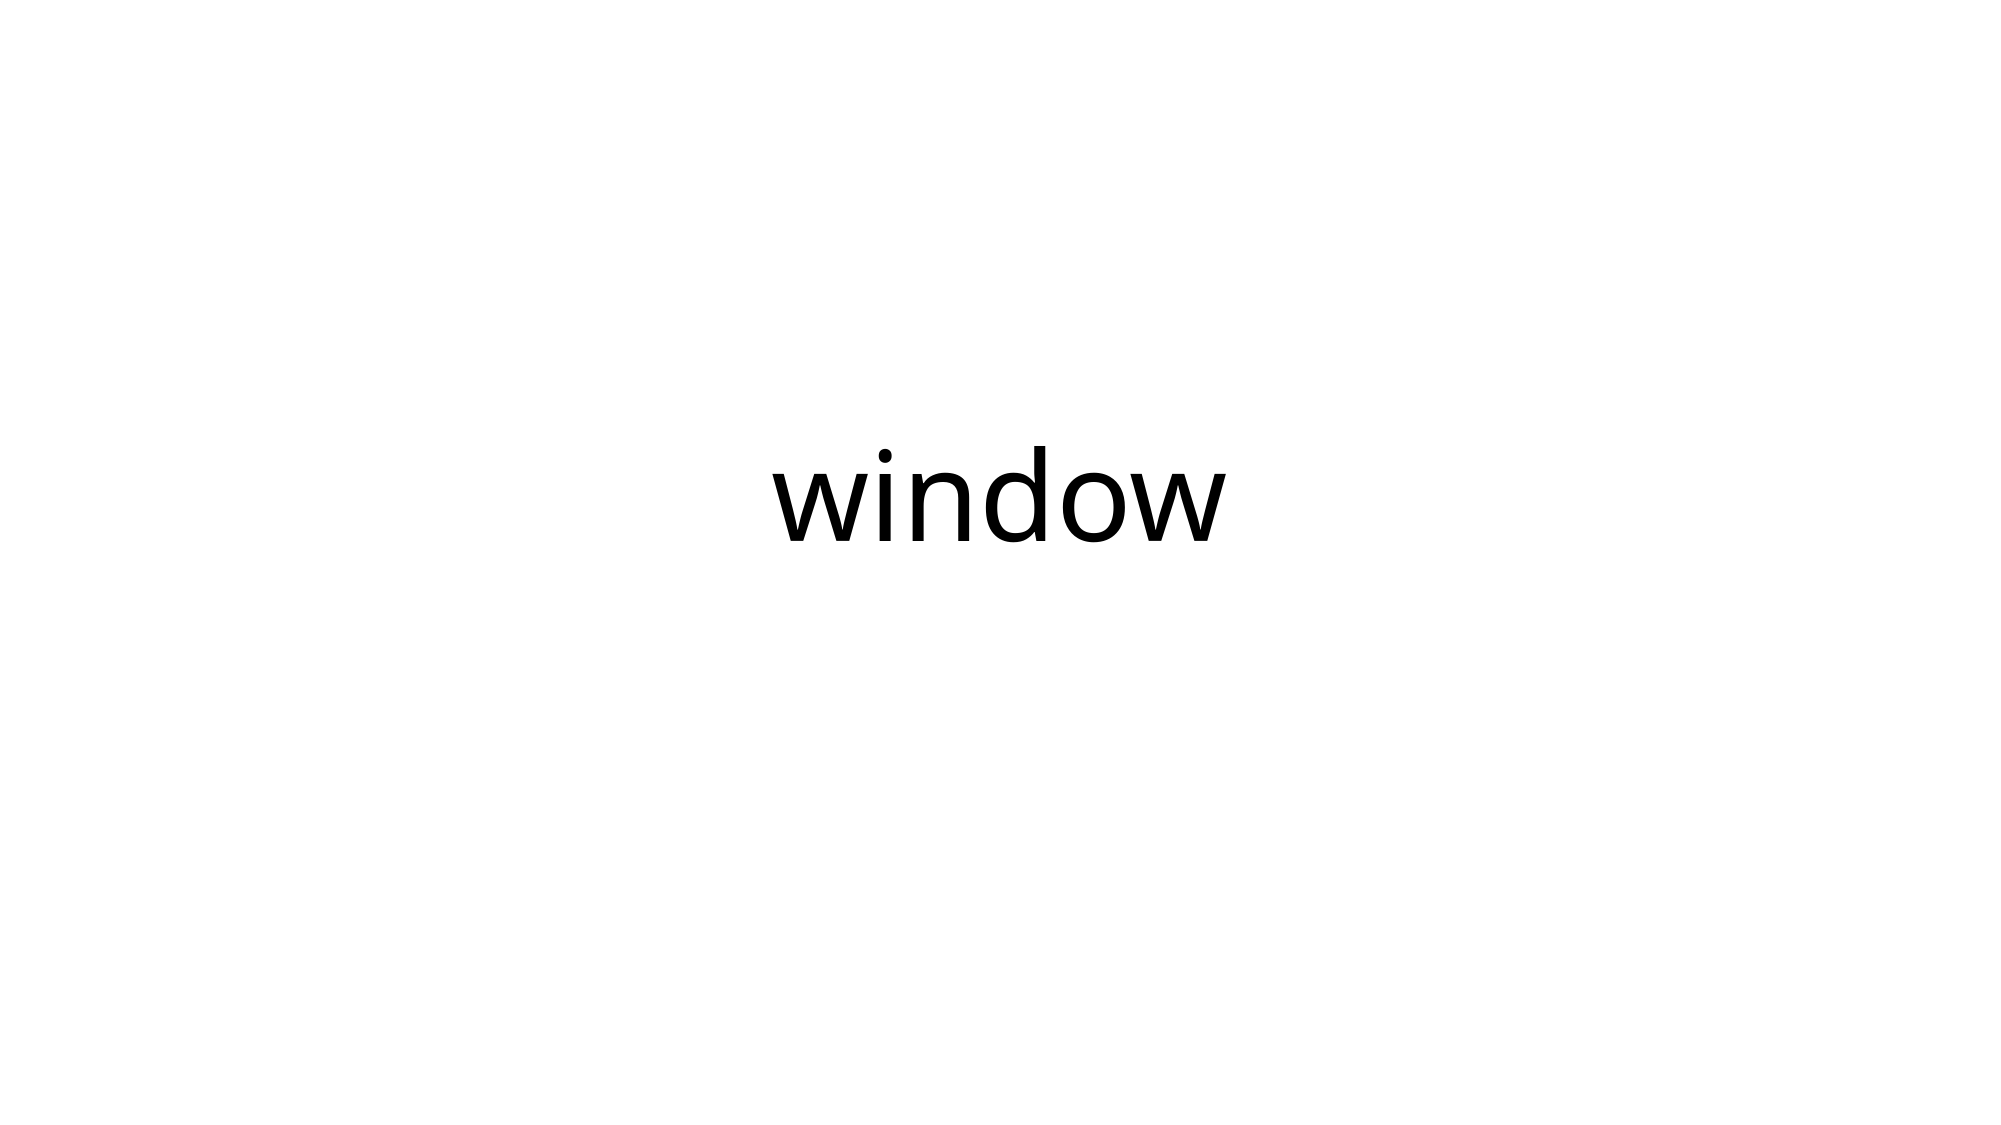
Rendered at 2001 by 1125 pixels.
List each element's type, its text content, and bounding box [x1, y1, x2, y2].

title window [249, 184, 1750, 576]
